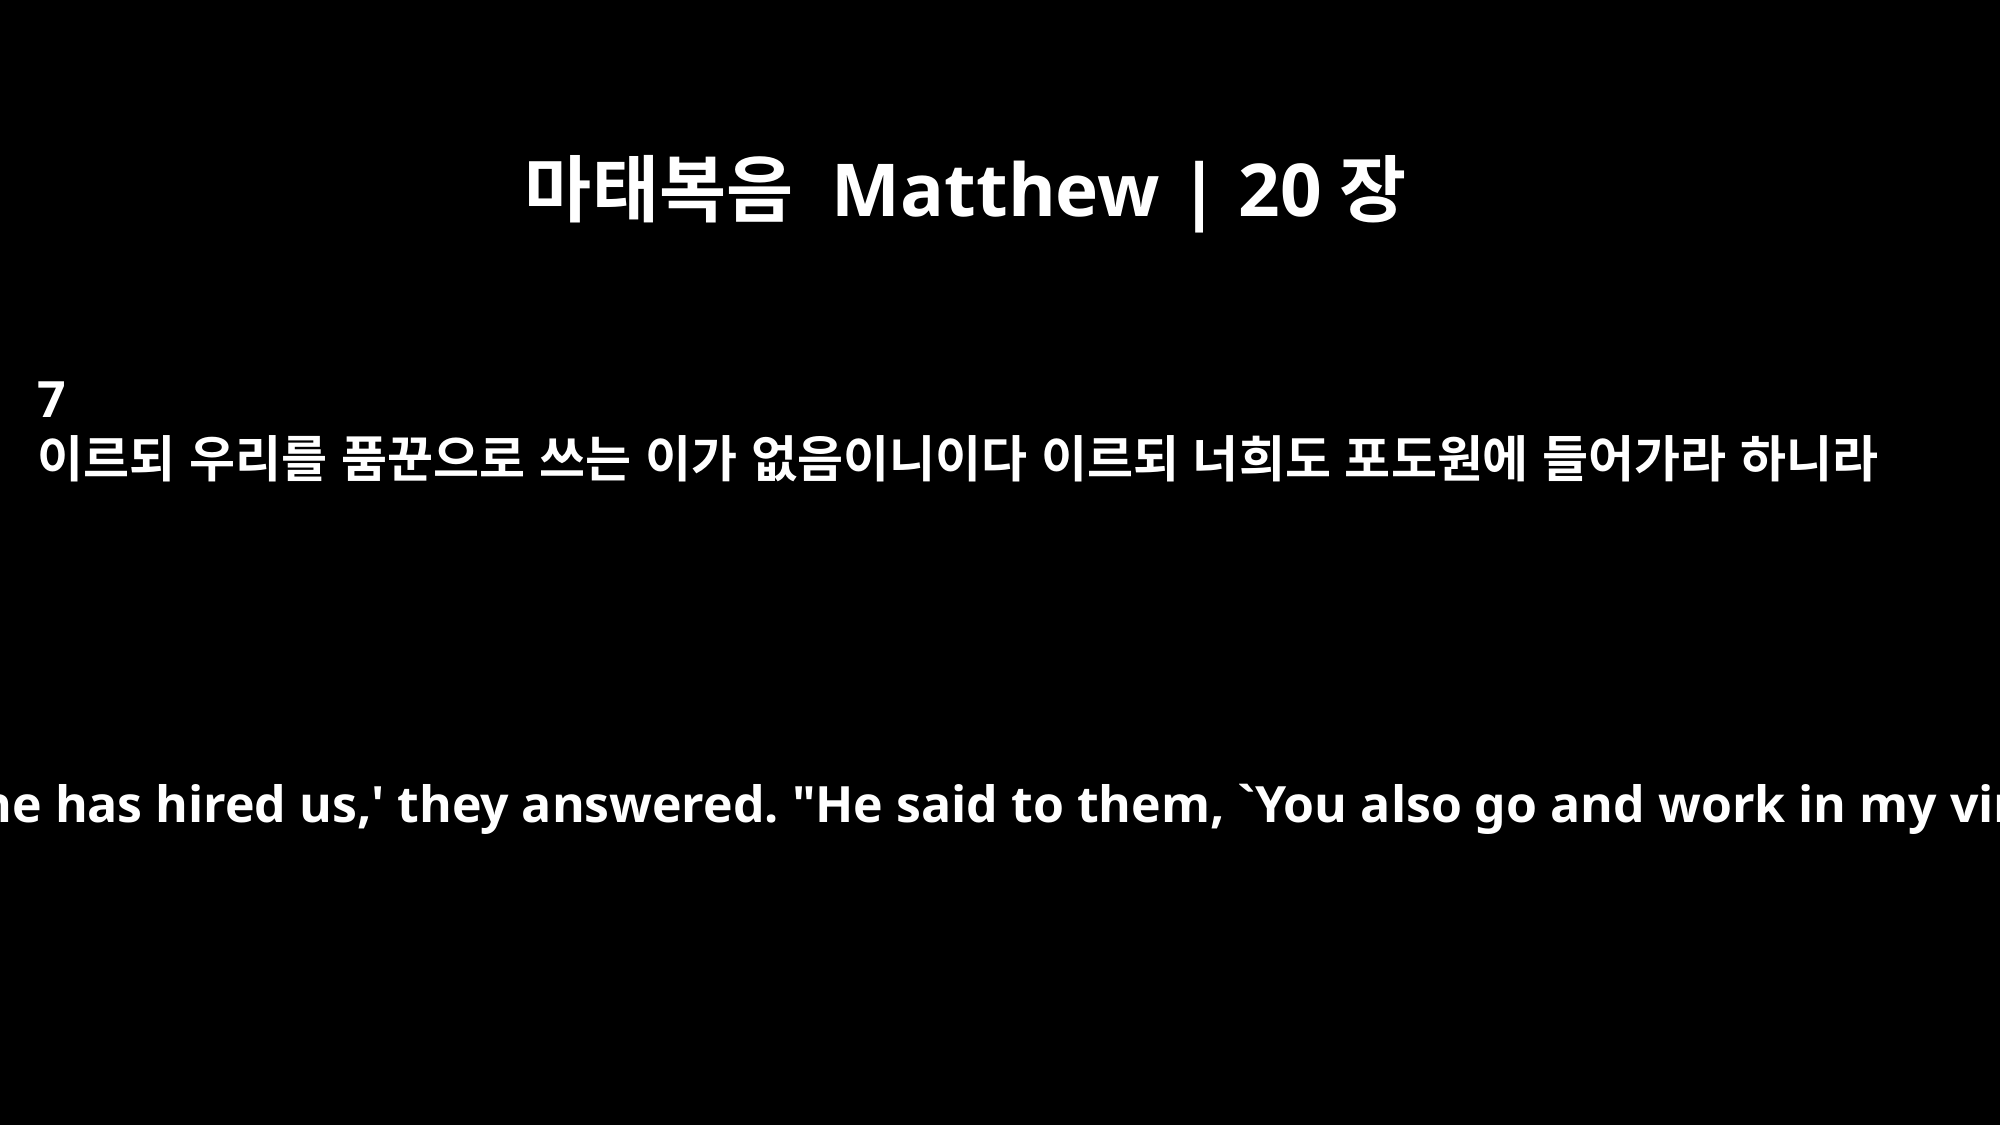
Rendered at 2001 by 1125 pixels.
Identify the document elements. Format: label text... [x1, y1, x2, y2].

text_box 마태복음 Matthew | 20장 [510, 136, 1422, 239]
text_box "`Because no one has hired us,' they answered. "He said to them, `You also go and work in my vineyard.' [0, 764, 2000, 840]
text_box 7 이르되 우리를 품꾼으로 쓰는 이가 없음이니이다 이르되 너희도 포도원에 들어가라 하니라 [22, 359, 1895, 495]
